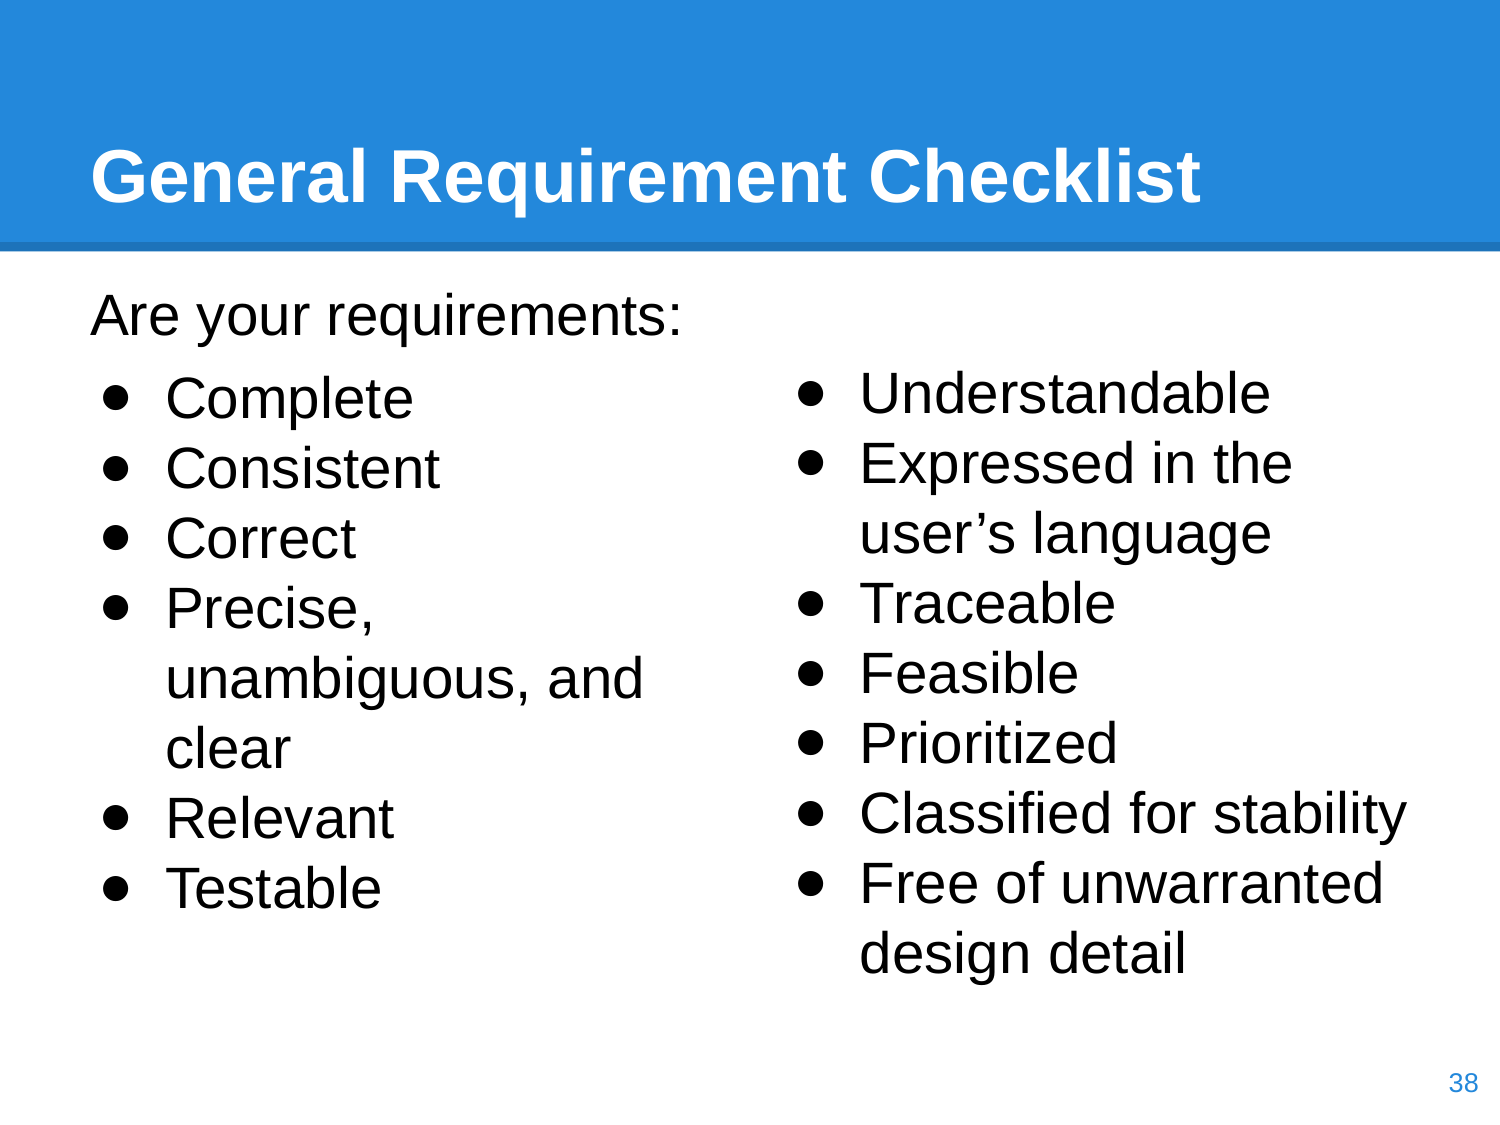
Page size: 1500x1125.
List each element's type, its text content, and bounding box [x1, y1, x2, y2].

title General Requirement Checklist [75, 45, 1425, 233]
list Are your requirements: Complete Consistent Correct Precise, unambiguous, and clear Relevant Testable [75, 262, 731, 1078]
list Understandable Expressed in the user’s language Traceable Feasible Prioritized Classified for stability Free of unwarranted design detail [769, 262, 1425, 1078]
slide_number ‹#› [1403, 1038, 1494, 1125]
